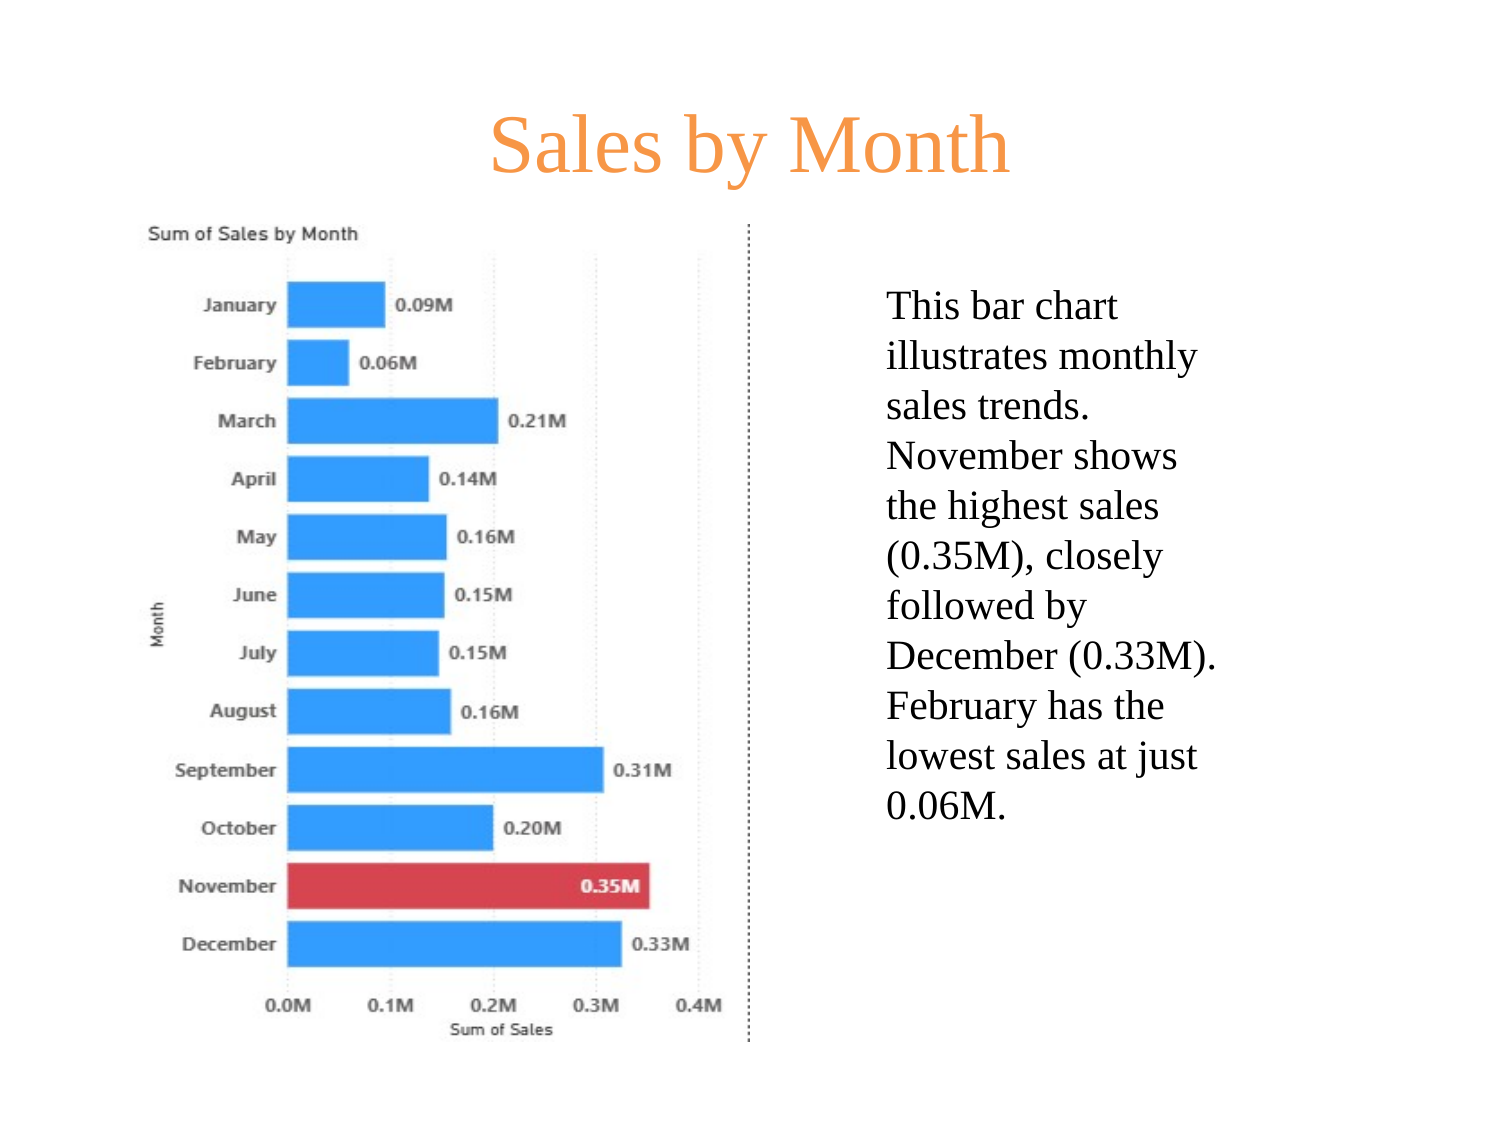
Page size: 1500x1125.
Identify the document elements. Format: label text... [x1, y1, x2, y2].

text_box This bar chart illustrates monthly sales trends. November shows the highest sales (0.35M), closely followed by December (0.33M). February has the lowest sales at just 0.06M. [871, 224, 1244, 835]
picture [123, 224, 751, 1043]
title Sales by Month [75, 45, 1425, 233]
